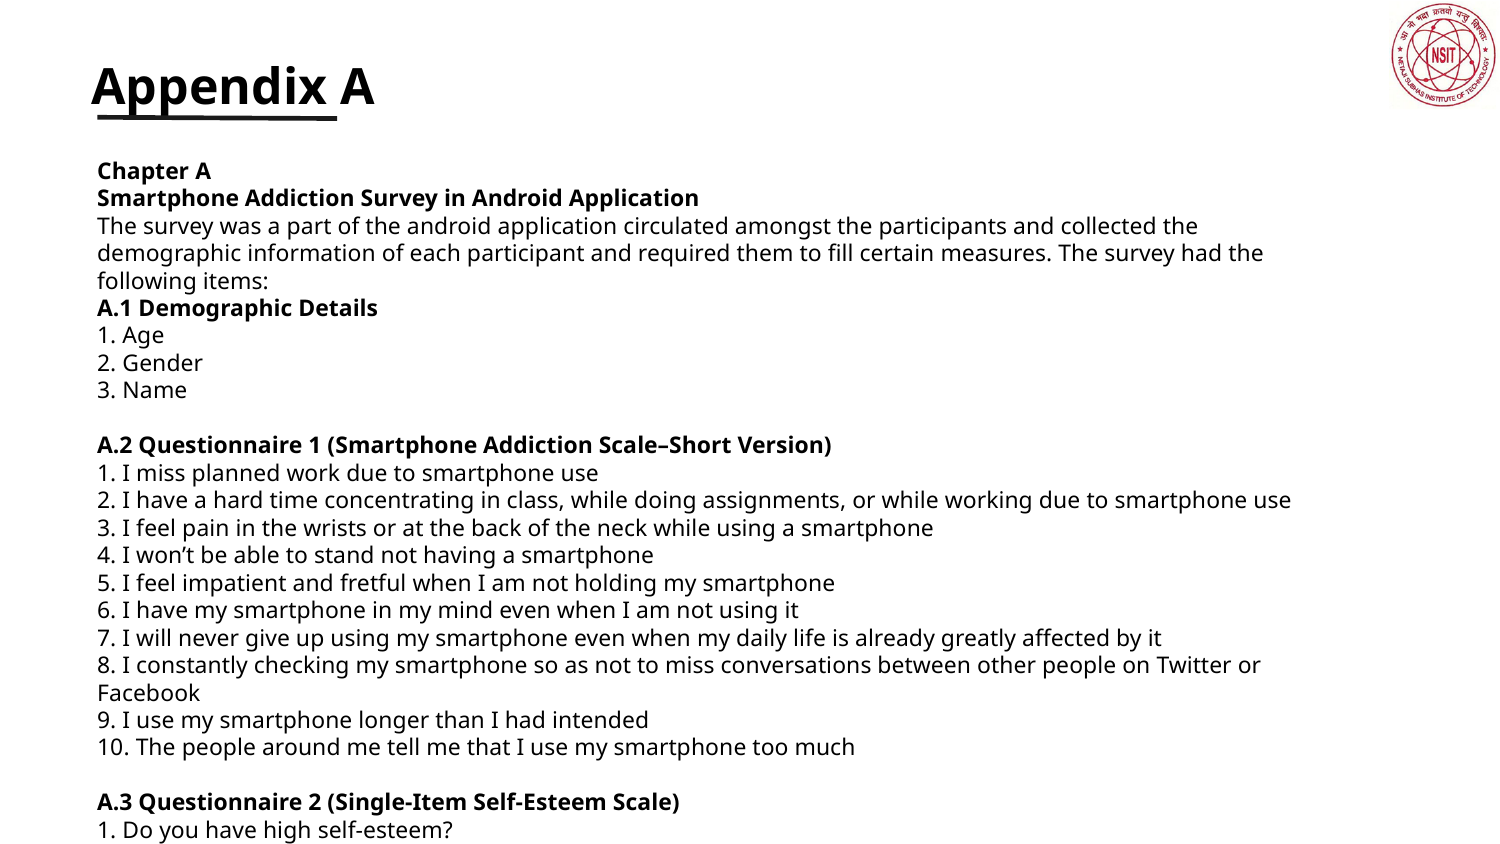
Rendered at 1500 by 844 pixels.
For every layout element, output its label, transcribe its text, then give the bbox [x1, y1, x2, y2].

picture [1389, 0, 1500, 111]
text_box Appendix A [76, 30, 1177, 118]
text_box Chapter A Smartphone Addiction Survey in Android Application The survey was a part of the android application circulated amongst the participants and collected the demographic information of each participant and required them to fill certain measures. The survey had the following items: A.1 Demographic Details 1. Age 2. Gender 3. Name A.2 Questionnaire 1 (Smartphone Addiction Scale–Short Version) 1. I miss planned work due to smartphone use 2. I have a hard time concentrating in class, while doing assignments, or while working due to smartphone use 3. I feel pain in the wrists or at the back of the neck while using a smartphone 4. I won’t be able to stand not having a smartphone 5. I feel impatient and fretful when I am not holding my smartphone 6. I have my smartphone in my mind even when I am not using it 7. I will never give up using my smartphone even when my daily life is already greatly affected by it 8. I constantly checking my smartphone so as not to miss conversations between other people on Twitter or Facebook 9. I use my smartphone longer than I had intended 10. The people around me tell me that I use my smartphone too much A.3 Questionnaire 2 (Single-Item Self-Esteem Scale) 1. Do you have high self-esteem? [82, 141, 1333, 844]
